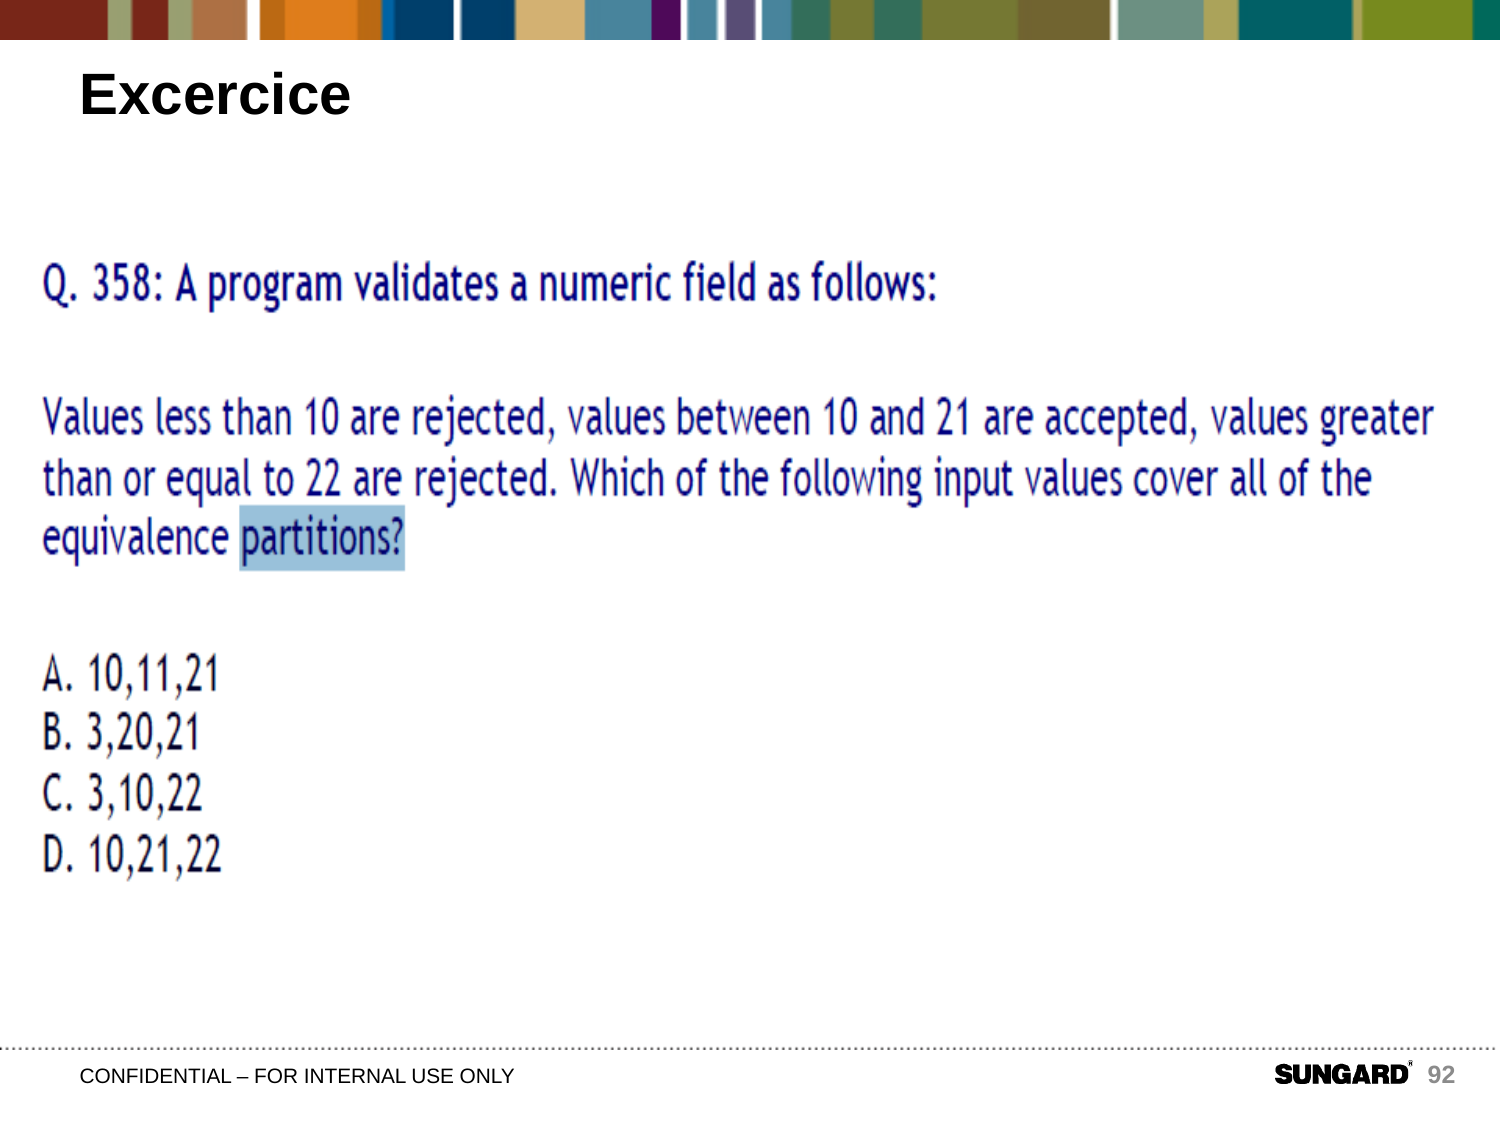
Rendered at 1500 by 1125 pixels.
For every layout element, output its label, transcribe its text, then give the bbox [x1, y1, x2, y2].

picture [0, 0, 1500, 40]
picture [1275, 1060, 1396, 1084]
title Excercice [79, 55, 1456, 146]
picture [0, 1043, 1500, 1050]
picture [16, 212, 1484, 951]
slide_number 92 [1396, 1058, 1456, 1088]
